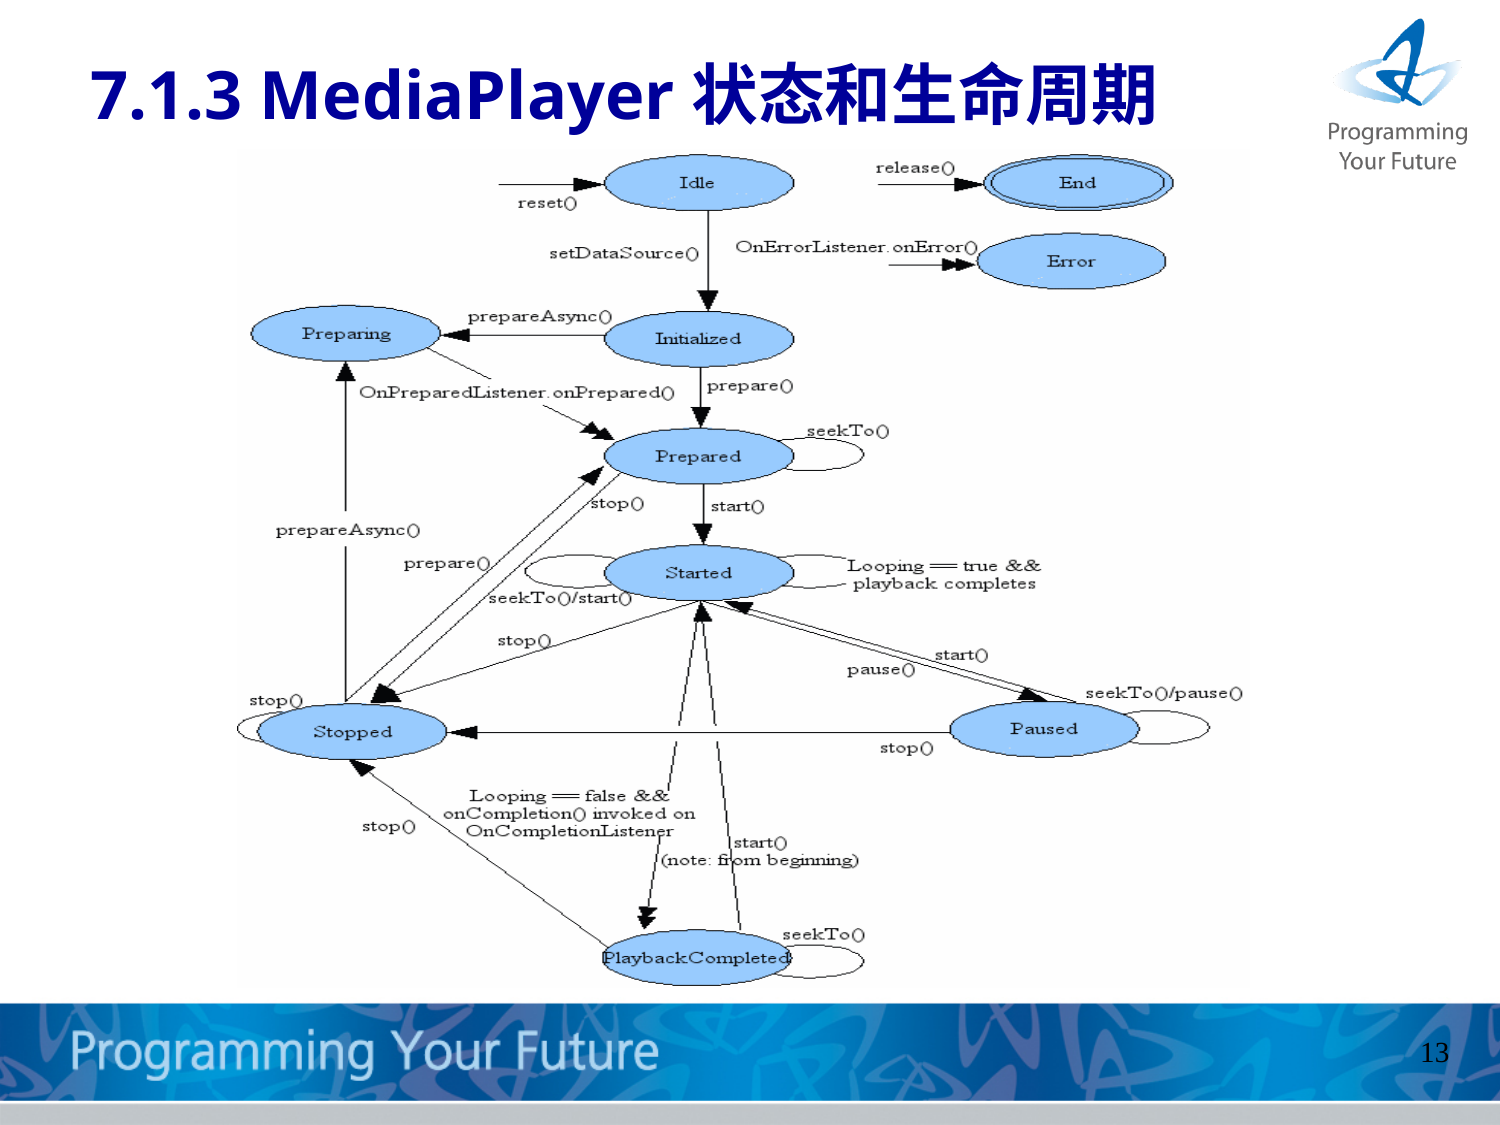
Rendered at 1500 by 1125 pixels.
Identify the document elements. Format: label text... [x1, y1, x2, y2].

title 7.1.3 MediaPlayer状态和生命周期 [74, 44, 1271, 162]
picture [1297, 0, 1500, 213]
picture [0, 997, 1500, 1125]
picture [237, 149, 1251, 988]
